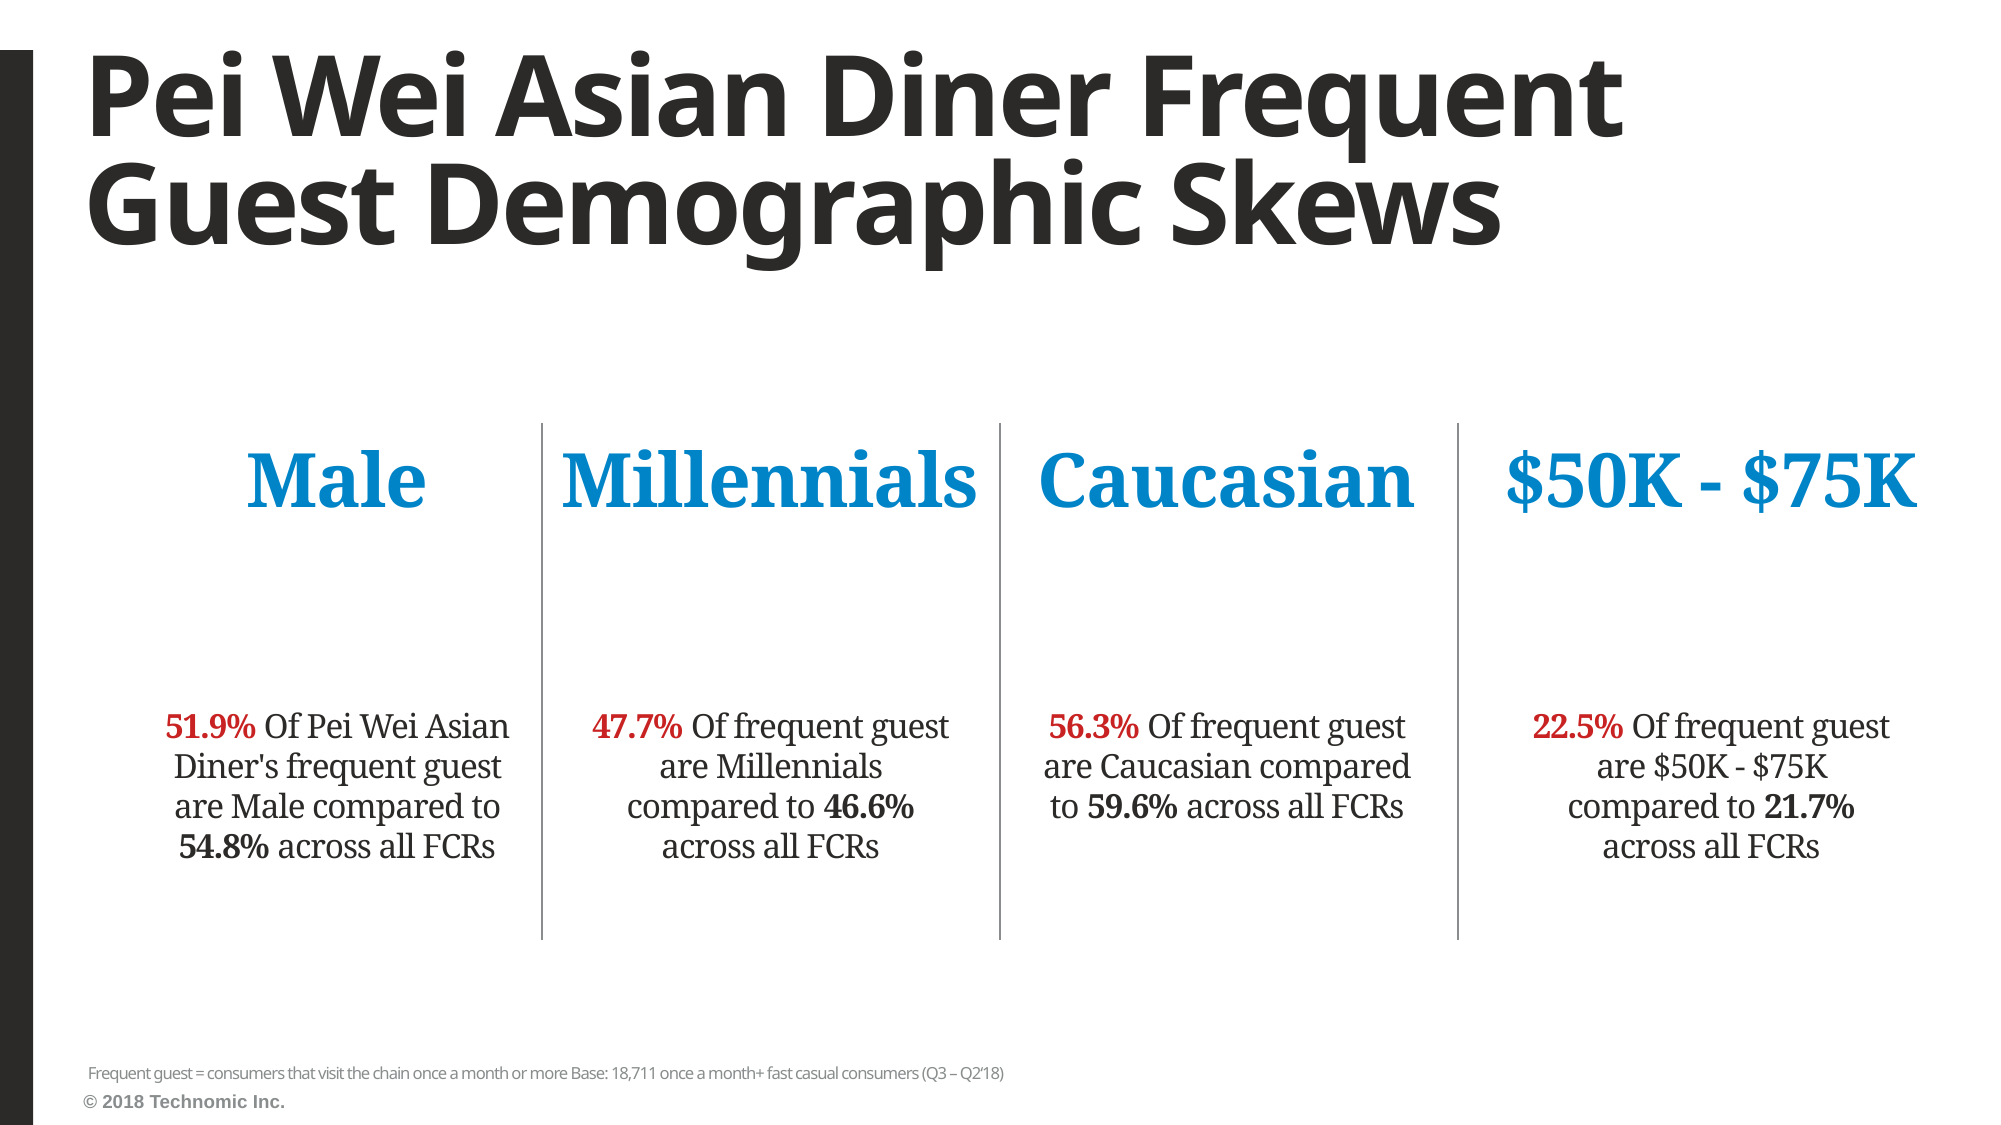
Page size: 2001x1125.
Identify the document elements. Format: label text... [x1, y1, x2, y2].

list Millennials [553, 432, 988, 613]
list 47.7% Of frequent guest are Millennials compared to 46.6% across all FCRs [583, 705, 959, 931]
list Frequent guest = consumers that visit the chain once a month or more Base: 18,711 once a month+ fast casual consumers (Q3 – Q2‘18) [87, 1062, 1895, 1125]
list Caucasian [1007, 432, 1447, 613]
list 56.3% Of frequent guest are Caucasian compared to 59.6% across all FCRs [1039, 705, 1415, 931]
list 51.9% Of Pei Wei Asian Diner's frequent guest are Male compared to 54.8% across all FCRs [150, 705, 525, 931]
list 22.5% Of frequent guest are $50K - $75K compared to 21.7% across all FCRs [1523, 705, 1899, 931]
title Pei Wei Asian Diner Frequent Guest Demographic Skews [83, 50, 1663, 195]
list Male [150, 432, 525, 613]
list $50K - $75K [1462, 432, 1961, 613]
